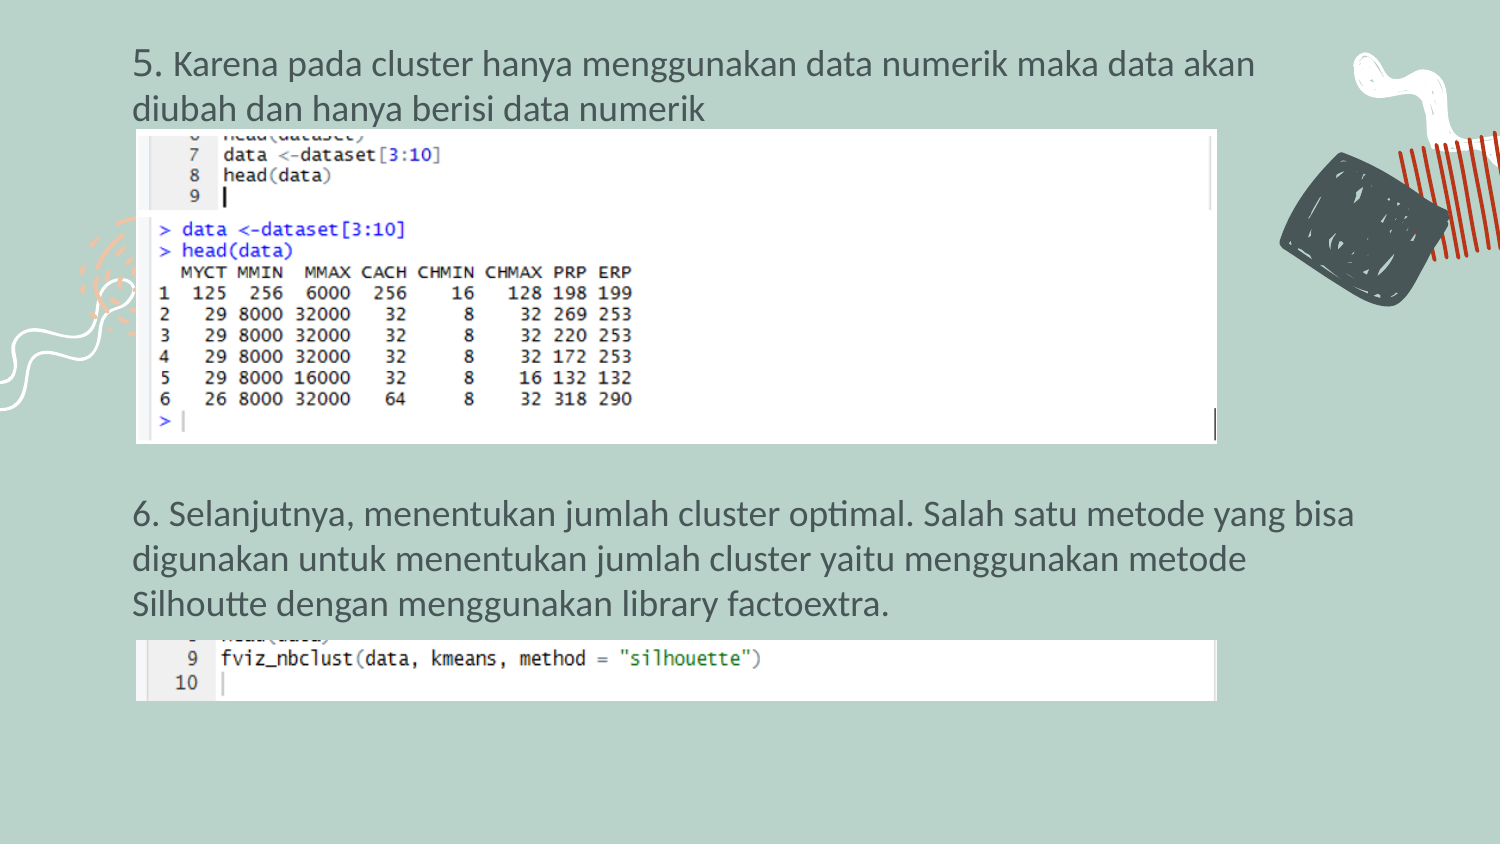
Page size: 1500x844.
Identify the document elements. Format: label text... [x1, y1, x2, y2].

picture [136, 129, 1218, 445]
picture [136, 640, 1218, 701]
title 5. Karena pada cluster hanya menggunakan data numerik maka data akan diubah dan hanya berisi data numerik 6. Selanjutnya, menentukan jumlah cluster optimal. Salah satu metode yang bisa digunakan untuk menentukan jumlah cluster yaitu menggunakan metode Silhoutte dengan menggunakan library factoextra. [116, 23, 1383, 183]
